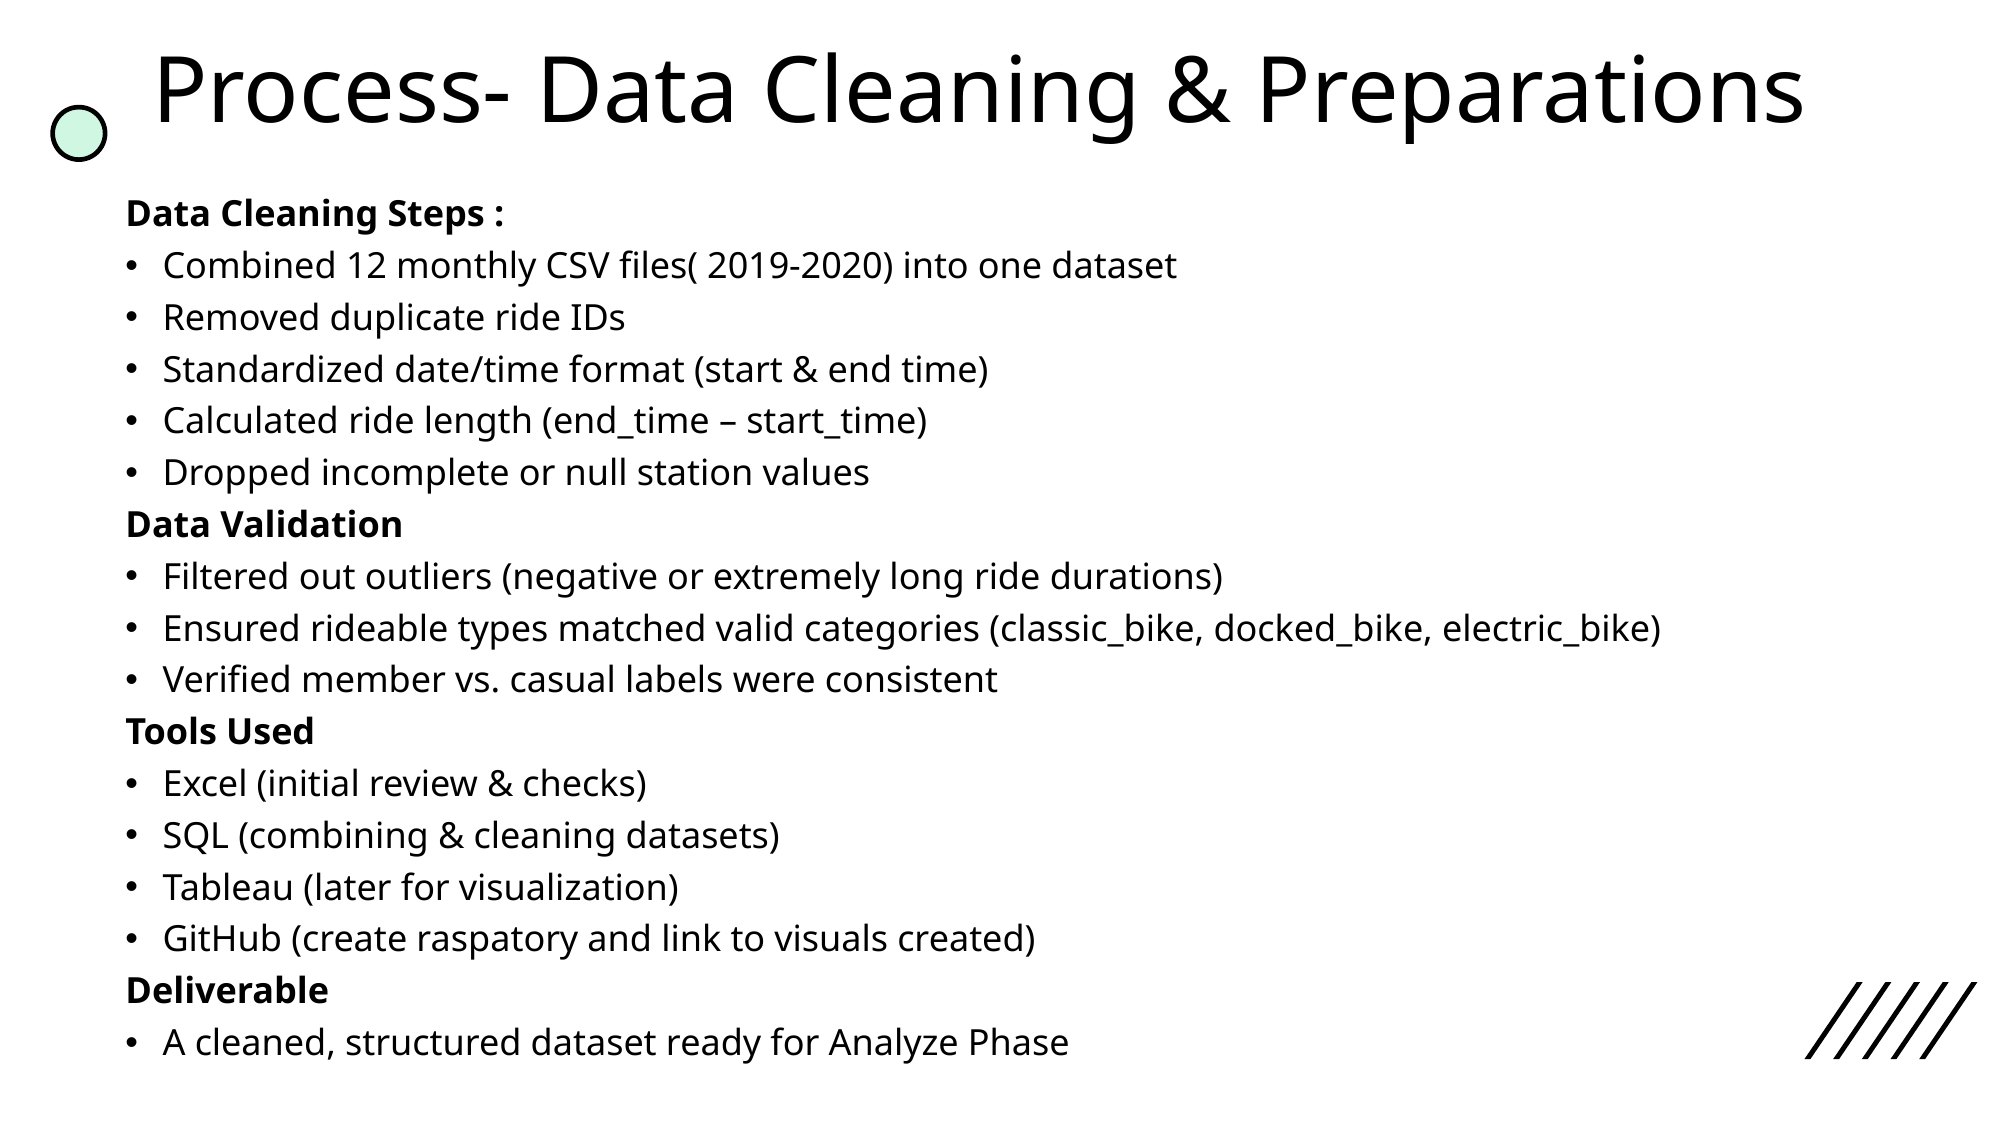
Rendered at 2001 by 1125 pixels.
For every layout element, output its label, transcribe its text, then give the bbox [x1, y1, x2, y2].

list Data Cleaning Steps : Combined 12 monthly CSV files( 2019-2020) into one dataset Removed duplicate ride IDs Standardized date/time format (start & end time) Calculated ride length (end_time – start_time) Dropped incomplete or null station values Data Validation Filtered out outliers (negative or extremely long ride durations) Ensured rideable types matched valid categories (classic_bike, docked_bike, electric_bike) Verified member vs. casual labels were consistent Tools Used Excel (initial review & checks) SQL (combining & cleaning datasets) Tableau (later for visualization) GitHub (create raspatory and link to visuals created) Deliverable A cleaned, structured dataset ready for Analyze Phase [110, 188, 1863, 1086]
title Process- Data Cleaning & Preparations [137, 21, 1863, 165]
